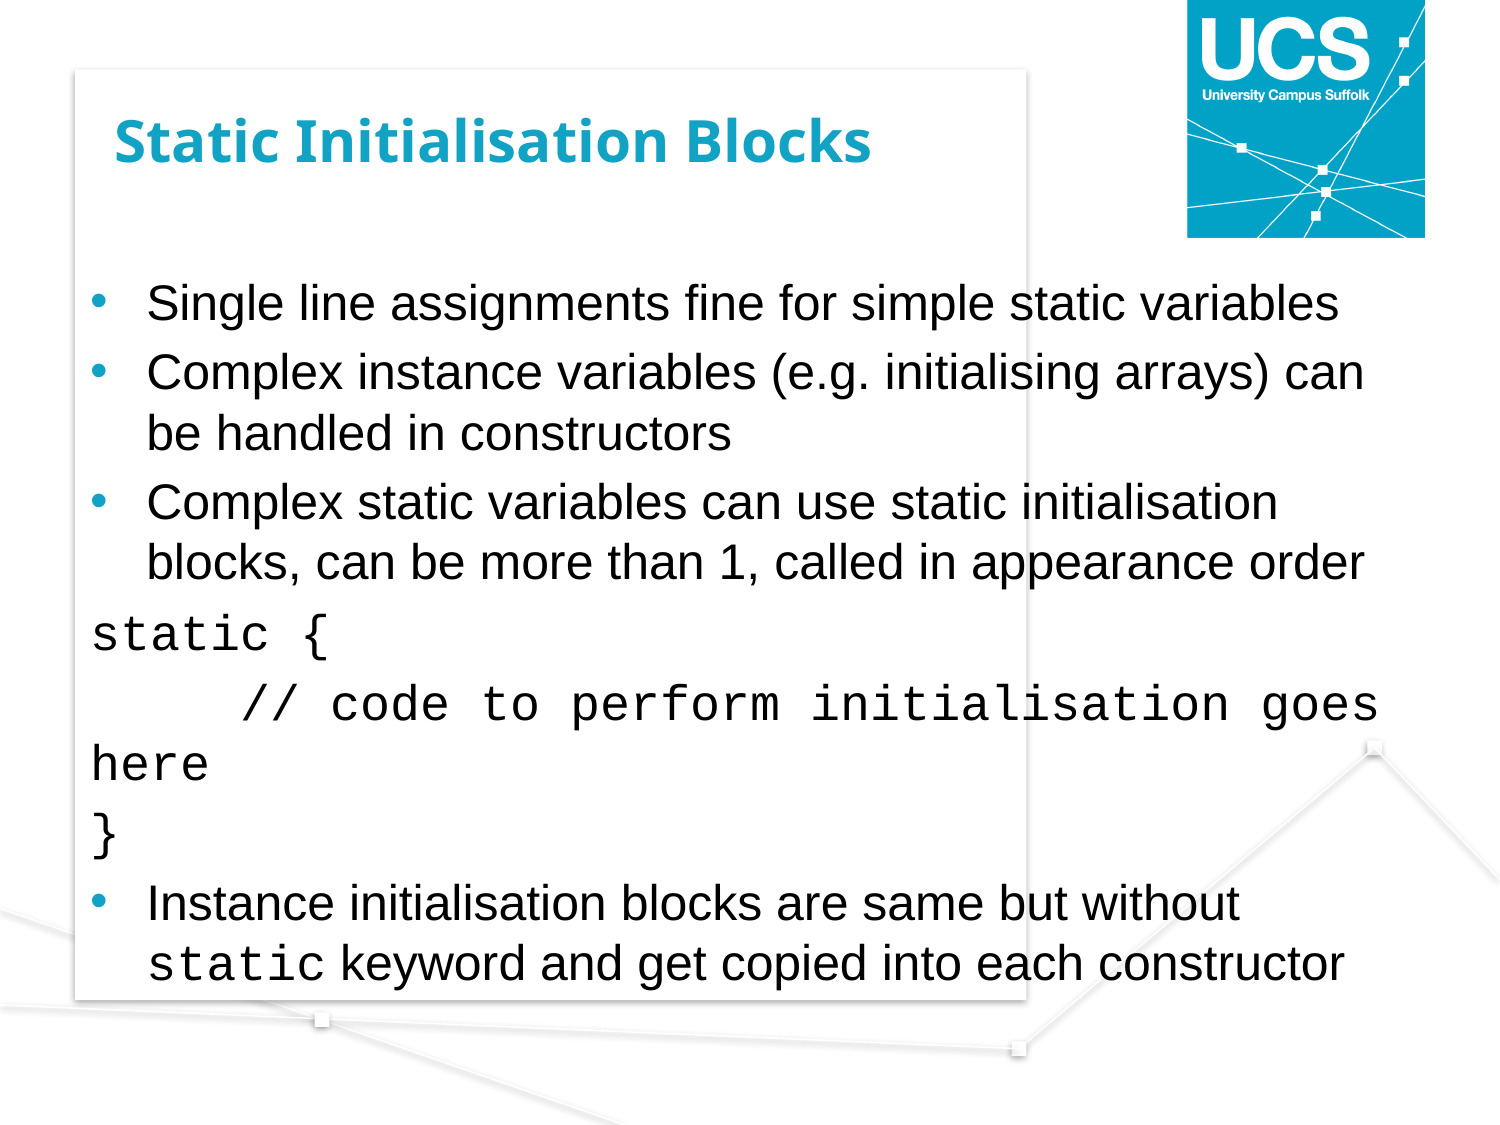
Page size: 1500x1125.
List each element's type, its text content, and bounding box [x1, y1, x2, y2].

picture [1187, 0, 1425, 238]
title Static Initialisation Blocks [99, 44, 1012, 233]
list Single line assignments fine for simple static variables Complex instance variables (e.g. initialising arrays) can be handled in constructors Complex static variables can use static initialisation blocks, can be more than 1, called in appearance order static { // code to perform initialisation goes here } Instance initialisation blocks are same but without static keyword and get copied into each constructor [74, 262, 1427, 1006]
